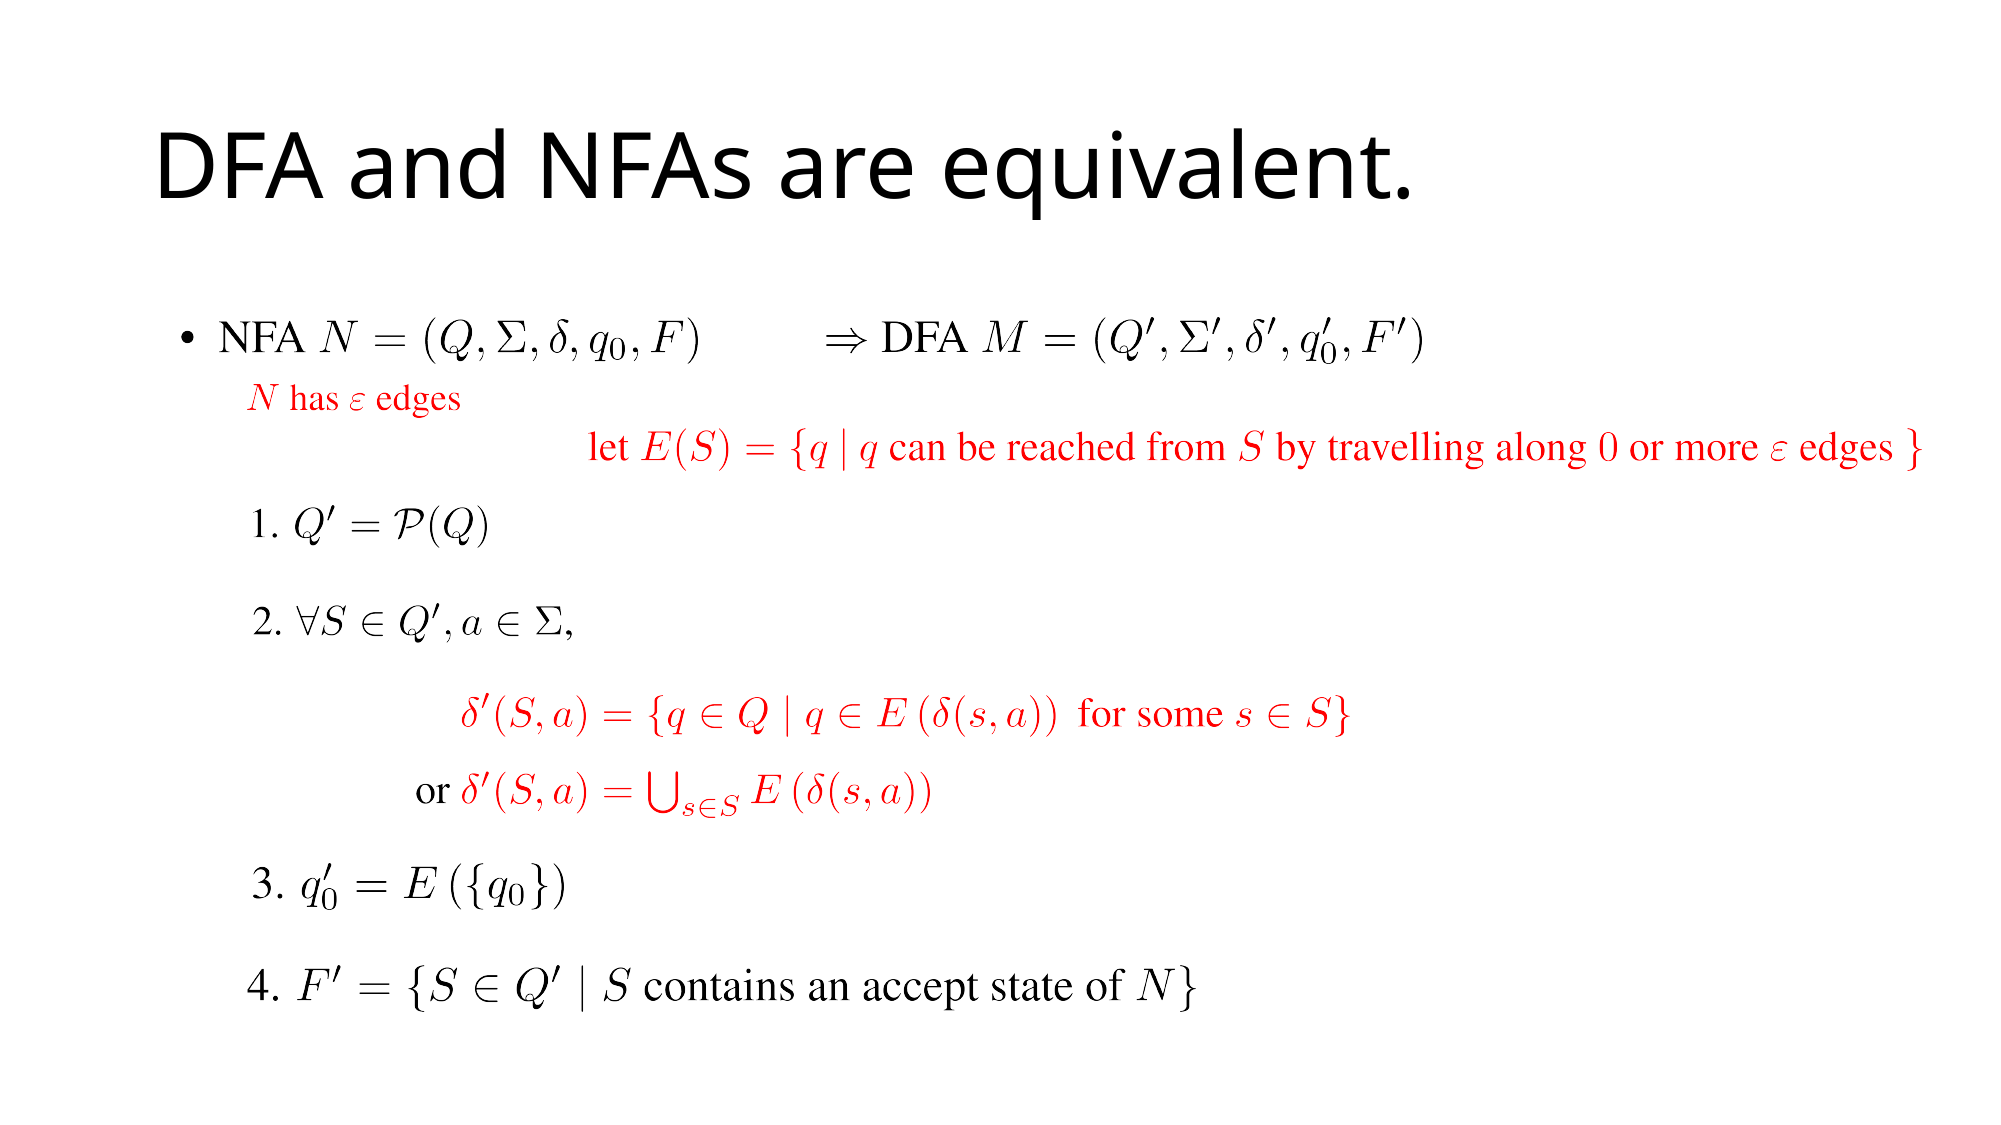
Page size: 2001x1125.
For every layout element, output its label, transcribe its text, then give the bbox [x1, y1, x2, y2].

title DFA and NFAs are equivalent. [137, 59, 1863, 278]
picture [253, 863, 564, 910]
picture [253, 505, 487, 548]
picture [416, 771, 930, 819]
picture [247, 965, 1196, 1012]
picture [253, 603, 1350, 737]
picture [247, 384, 460, 418]
picture [181, 317, 698, 364]
picture [588, 428, 1922, 471]
picture [826, 317, 1422, 364]
